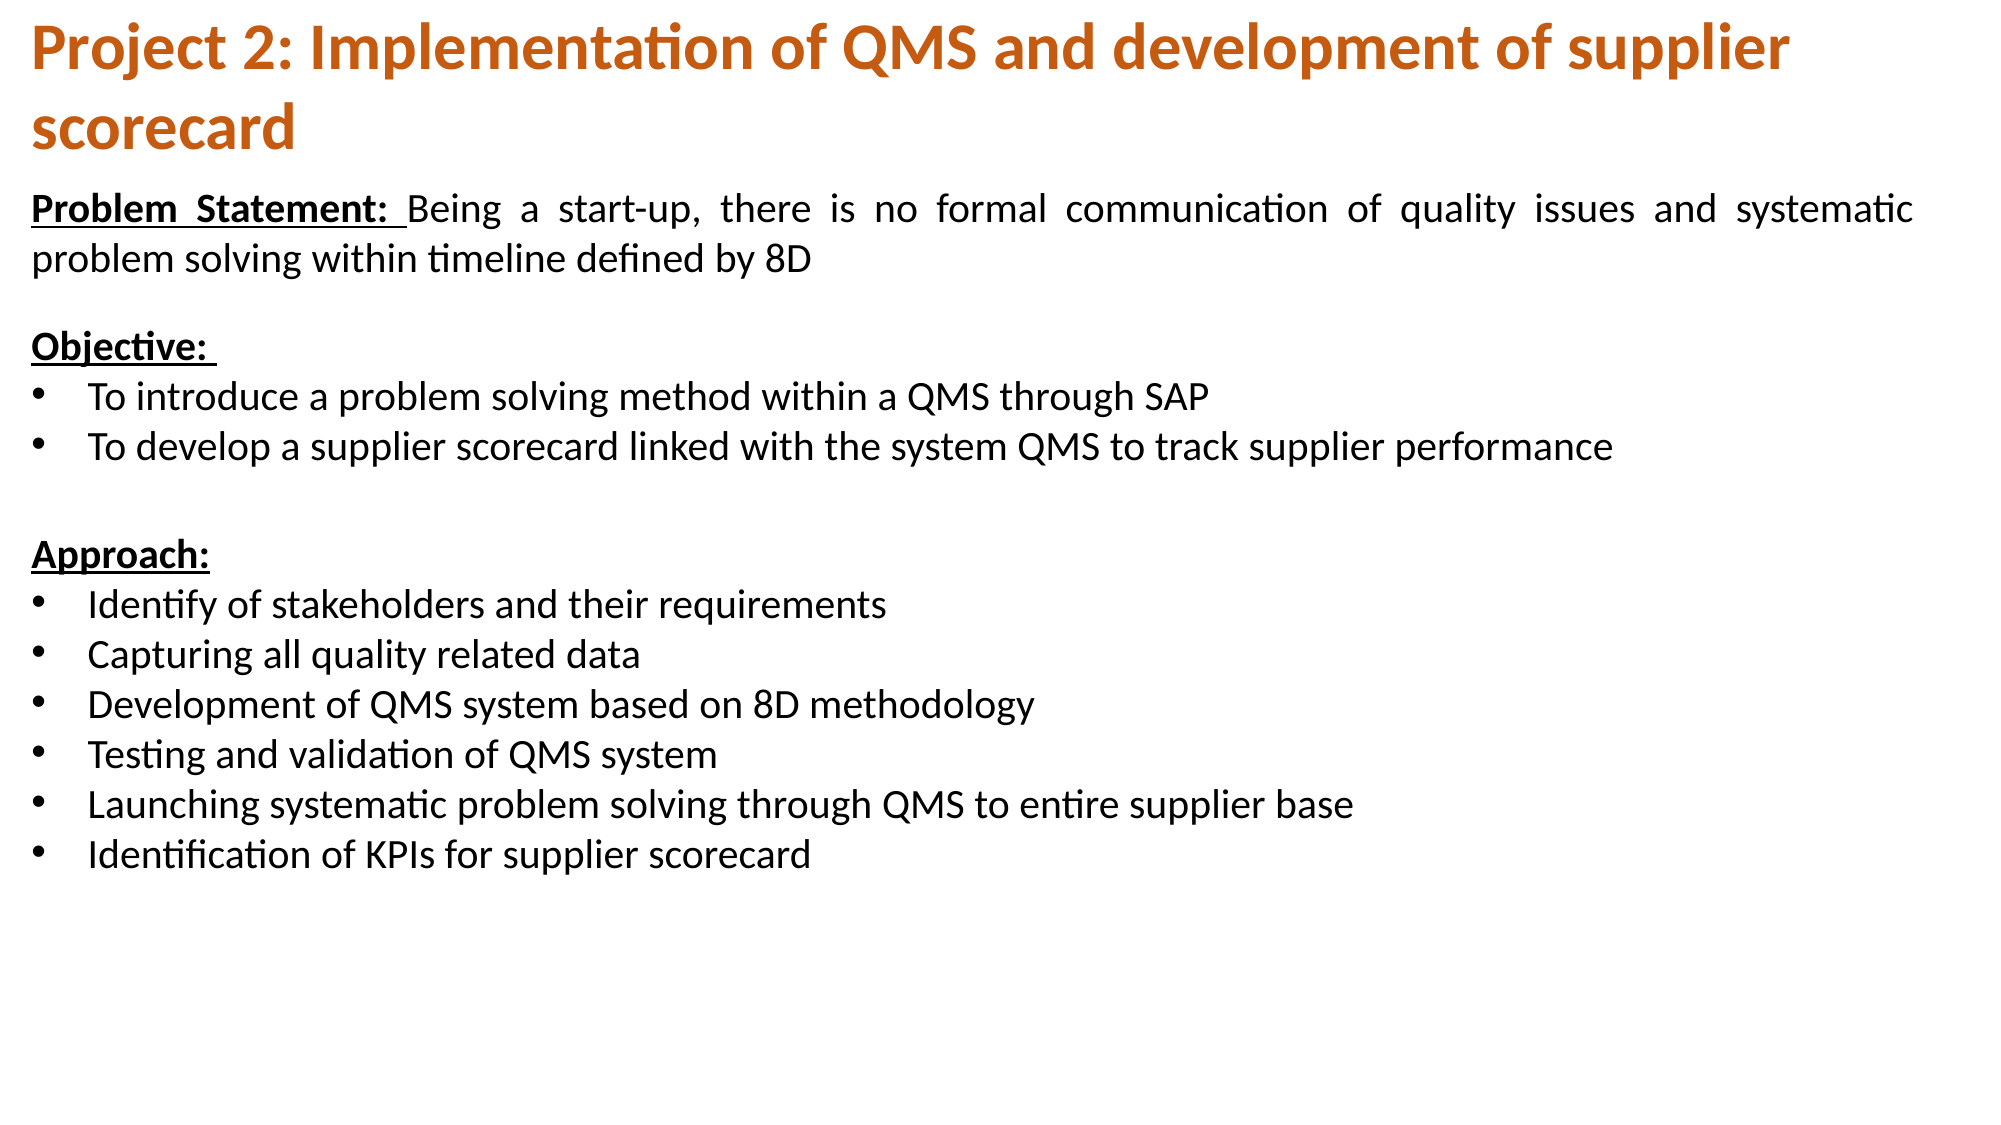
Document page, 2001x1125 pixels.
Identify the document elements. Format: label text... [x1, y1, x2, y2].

text_box Project 2: Implementation of QMS and development of supplier scorecard [16, 0, 1968, 92]
text_box Problem Statement: Being a start-up, there is no formal communication of quality issues and systematic problem solving within timeline defined by 8D Objective: To introduce a problem solving method within a QMS through SAP To develop a supplier scorecard linked with the system QMS to track supplier performance [16, 173, 1930, 631]
text_box Approach: Identify of stakeholders and their requirements Capturing all quality related data Development of QMS system based on 8D methodology Testing and validation of QMS system Launching systematic problem solving through QMS to entire supplier base Identification of KPIs for supplier scorecard [16, 518, 1844, 837]
